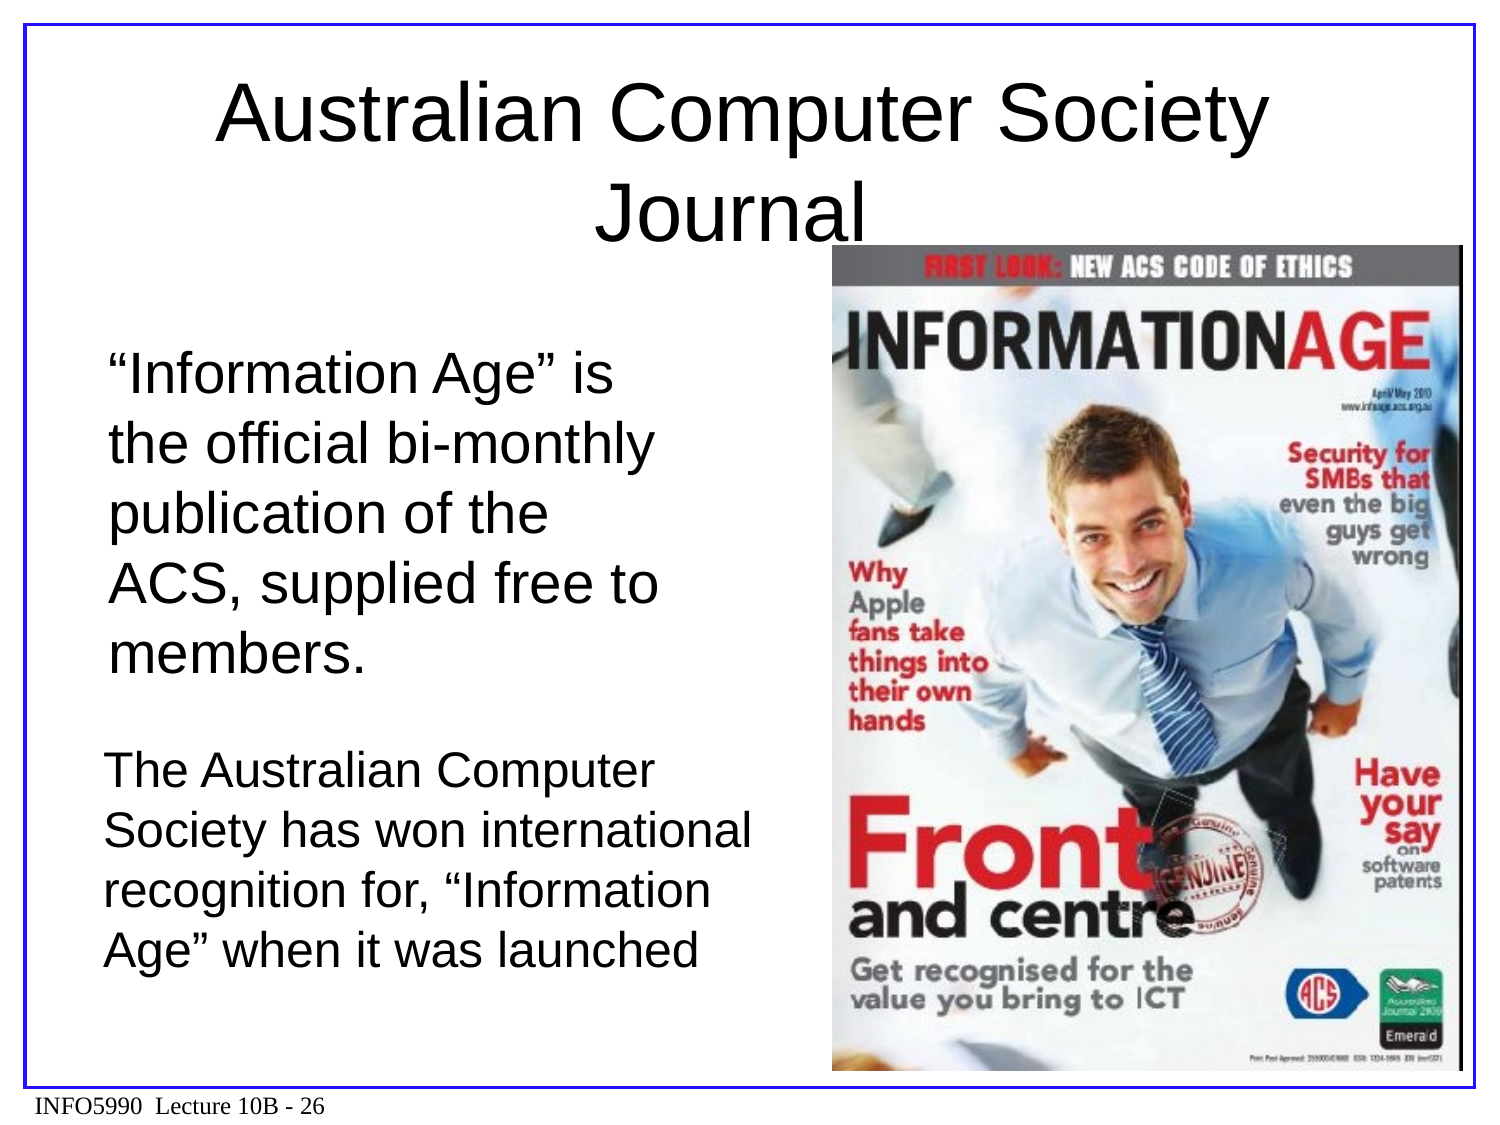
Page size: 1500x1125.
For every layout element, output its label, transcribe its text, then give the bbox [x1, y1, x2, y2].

picture [832, 245, 1463, 1071]
text_box The Australian Computer Society has won international recognition for, “Information Age” when it was launched [88, 730, 786, 985]
title Australian Computer Society Journal [104, 34, 1381, 282]
list “Information Age” is the official bi-monthly publication of the ACS, supplied free to members. [93, 327, 692, 730]
